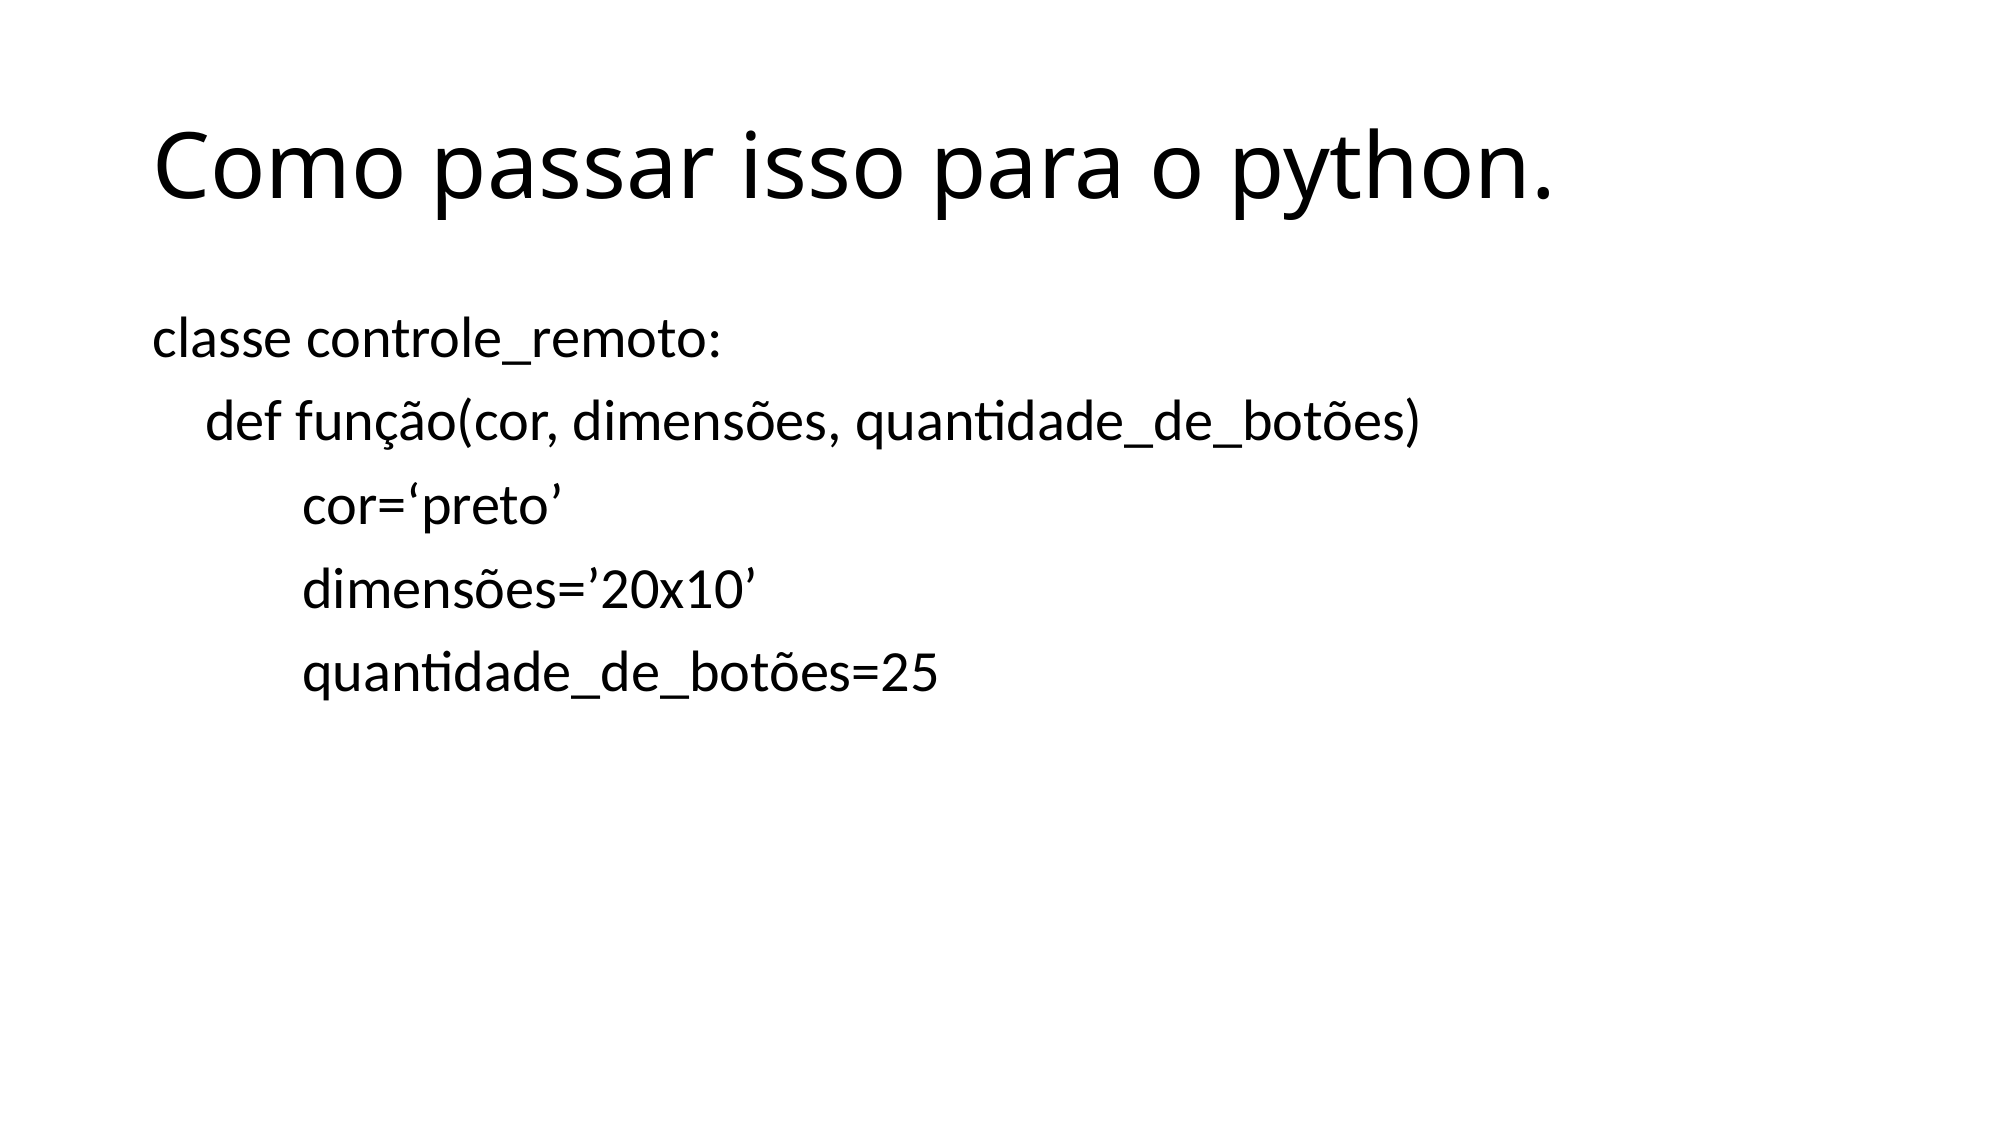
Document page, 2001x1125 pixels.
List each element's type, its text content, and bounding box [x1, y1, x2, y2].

title Como passar isso para o python. [137, 59, 1863, 278]
list classe controle_remoto: def função(cor, dimensões, quantidade_de_botões) cor=‘preto’ dimensões=’20x10’ quantidade_de_botões=25 [137, 299, 1863, 1014]
